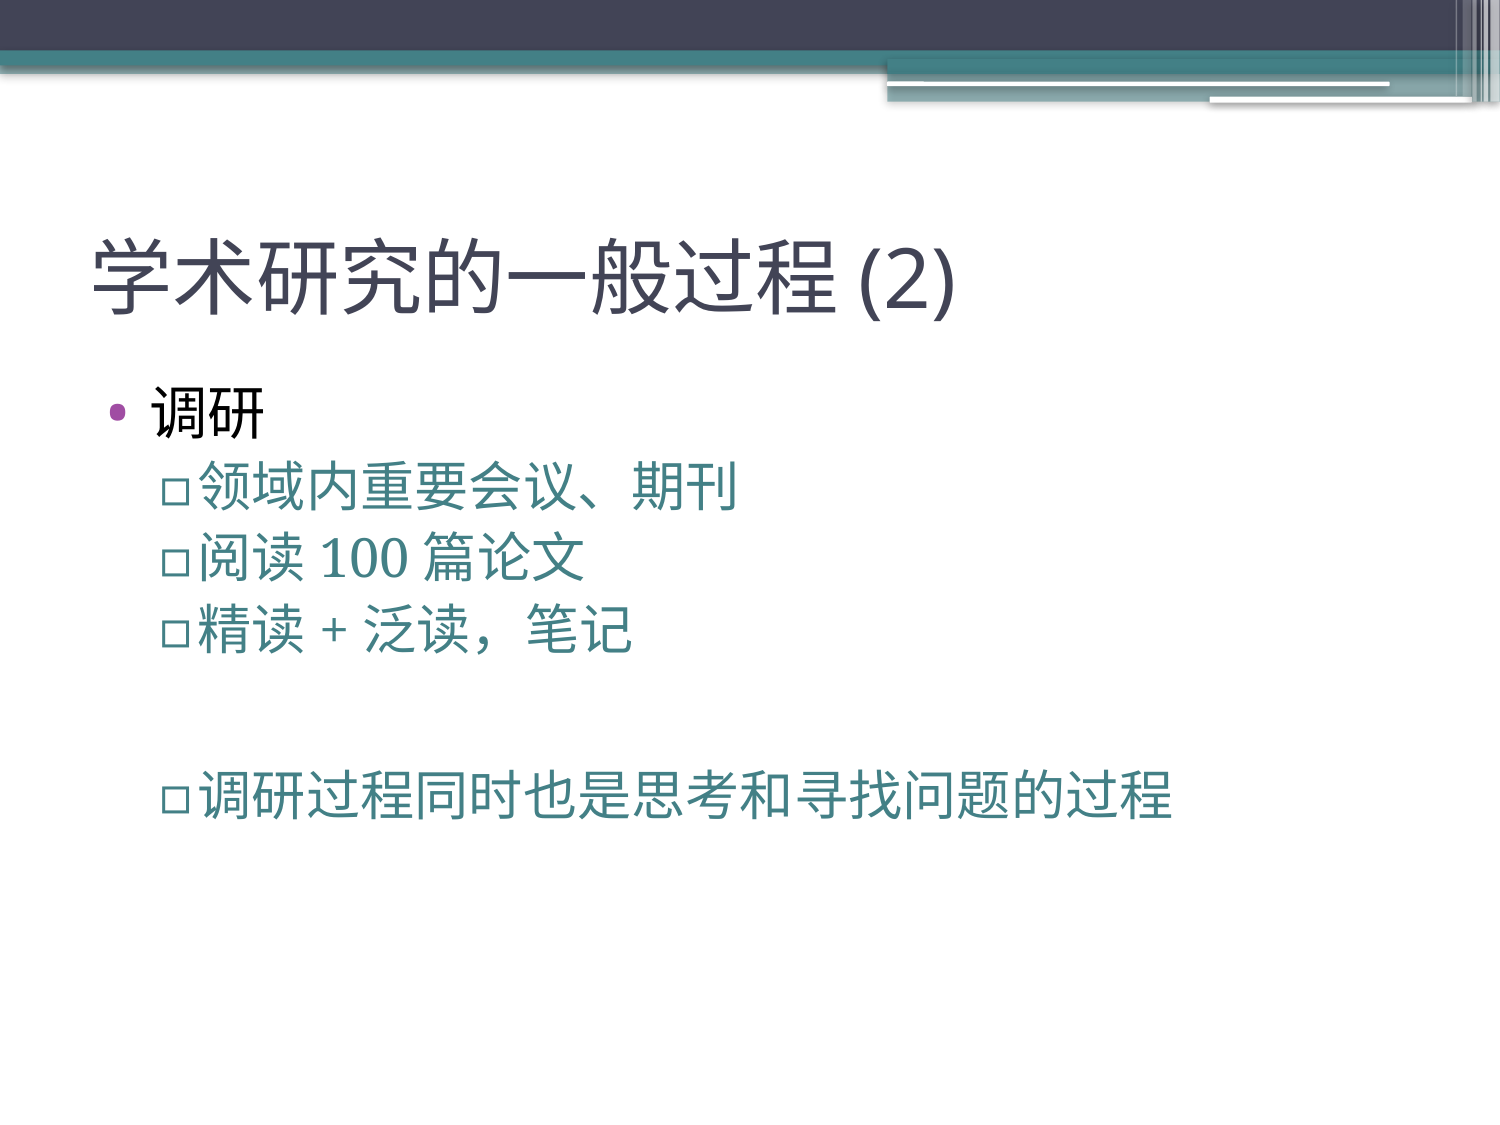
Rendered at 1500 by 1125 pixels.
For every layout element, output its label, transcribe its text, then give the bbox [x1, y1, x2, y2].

title 学术研究的一般过程(2) [75, 187, 1425, 363]
list 调研 领域内重要会议、期刊 阅读100篇论文 精读+泛读，笔记 调研过程同时也是思考和寻找问题的过程 [75, 368, 1425, 1079]
